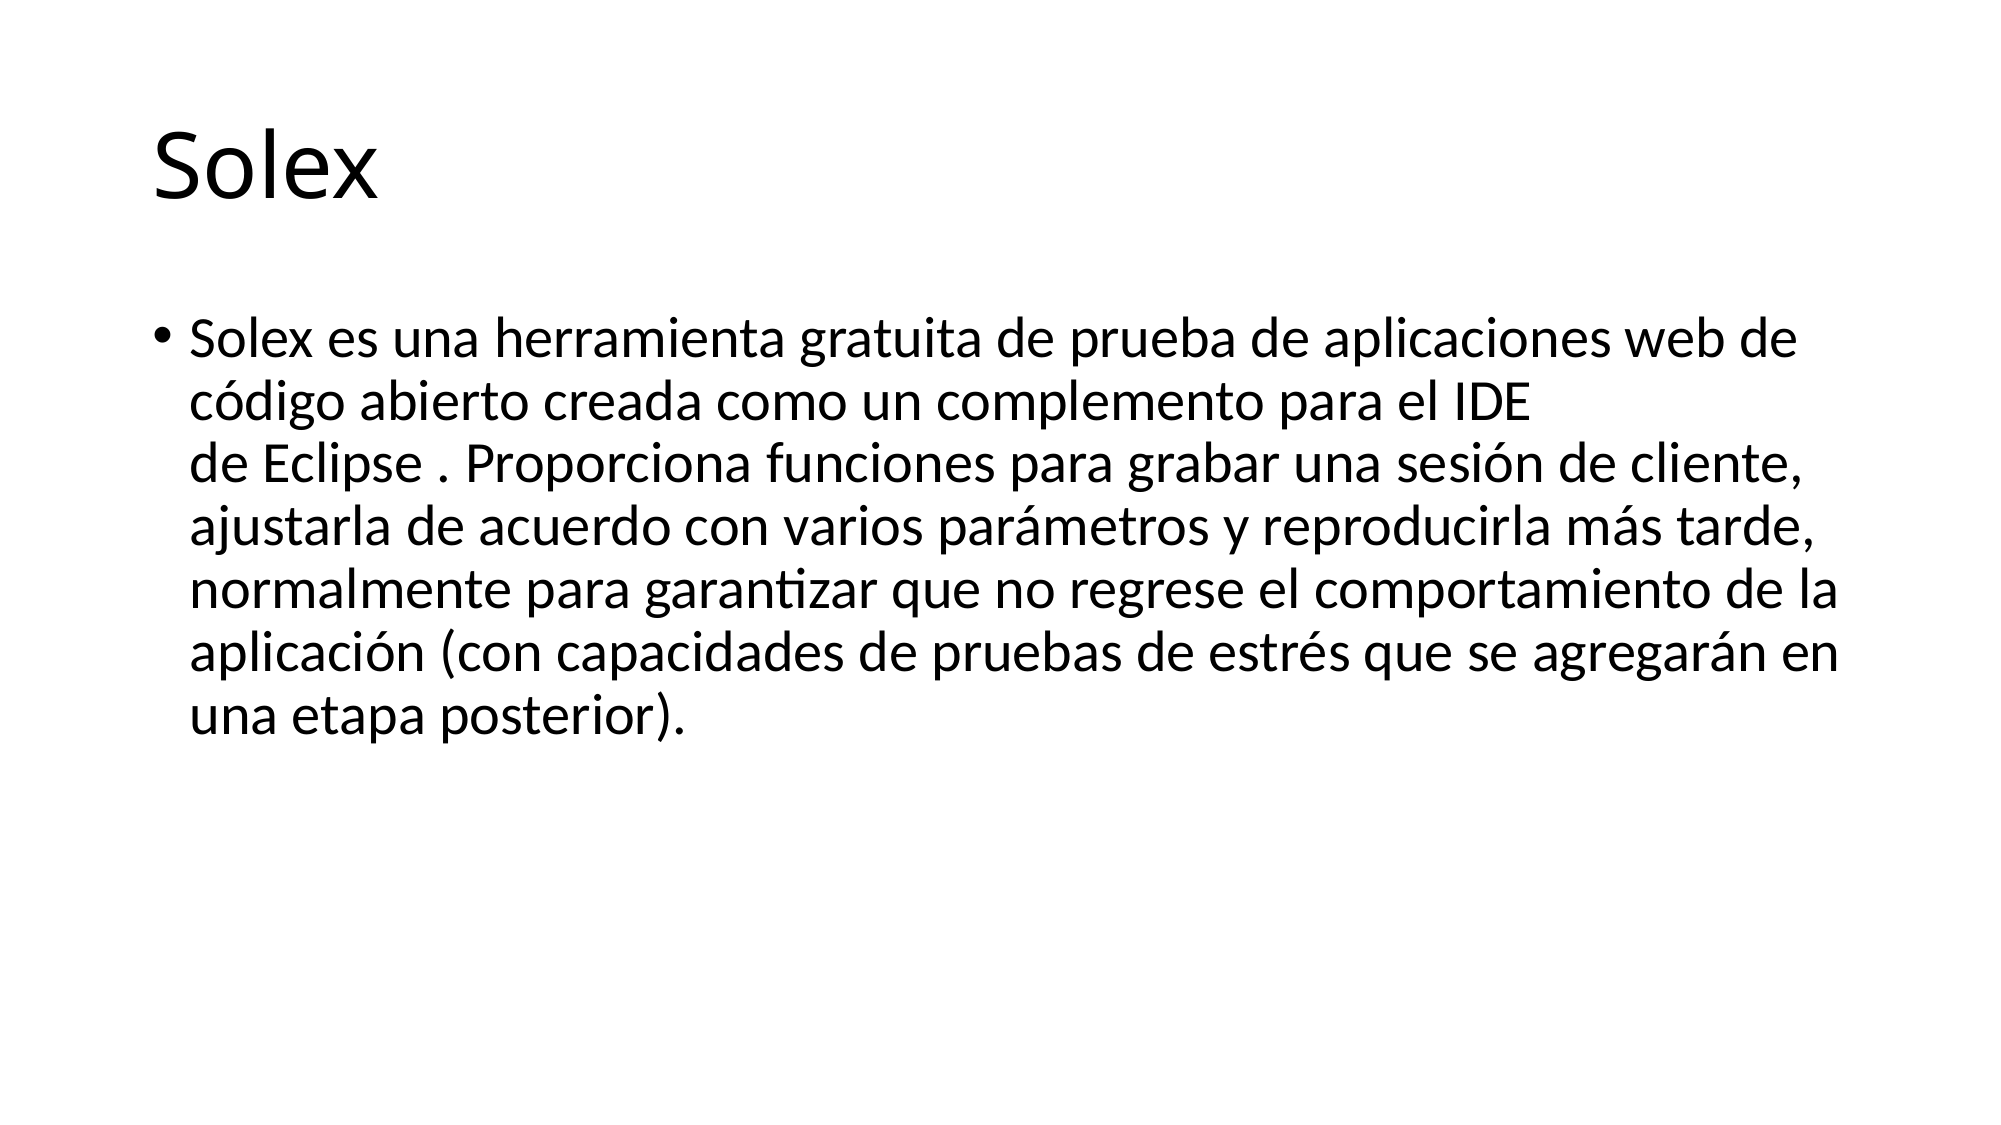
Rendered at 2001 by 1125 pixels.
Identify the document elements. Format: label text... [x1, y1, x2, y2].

list Solex es una herramienta gratuita de prueba de aplicaciones web de código abierto creada como un complemento para el IDE de Eclipse . Proporciona funciones para grabar una sesión de cliente, ajustarla de acuerdo con varios parámetros y reproducirla más tarde, normalmente para garantizar que no regrese el comportamiento de la aplicación (con capacidades de pruebas de estrés que se agregarán en una etapa posterior). [137, 299, 1863, 1014]
title Solex [137, 59, 1863, 278]
